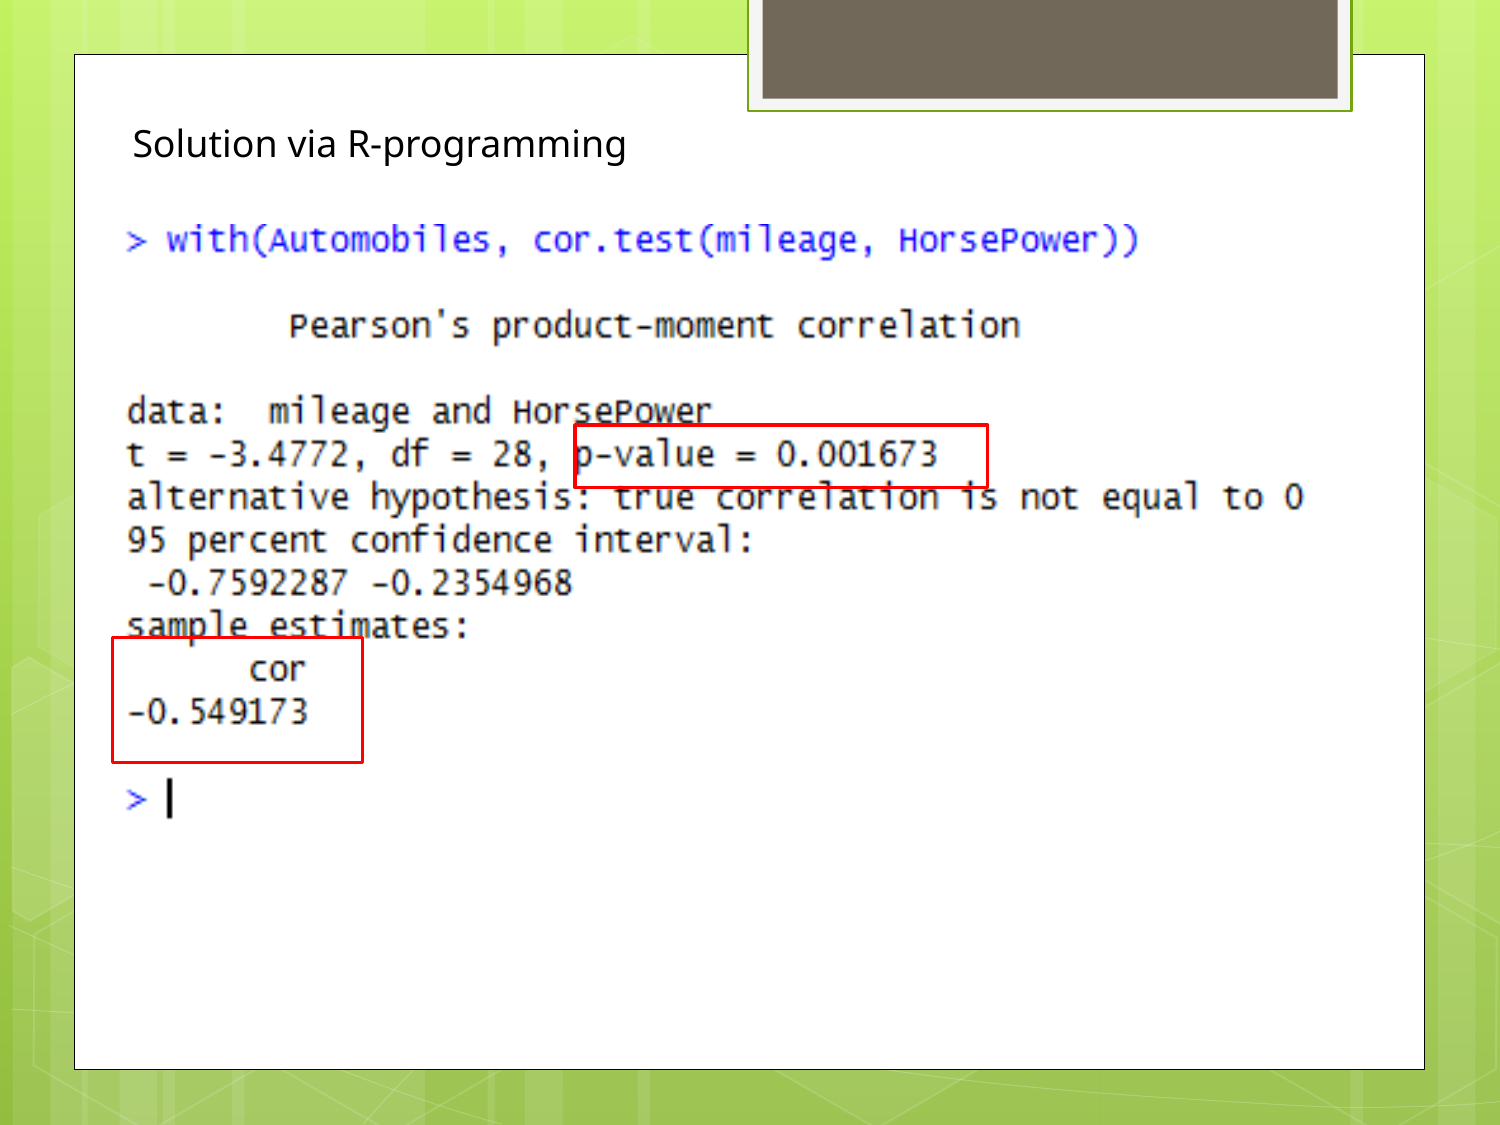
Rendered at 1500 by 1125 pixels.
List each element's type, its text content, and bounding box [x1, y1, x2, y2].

text_box Solution via R-programming [117, 112, 643, 173]
picture [112, 224, 1338, 826]
